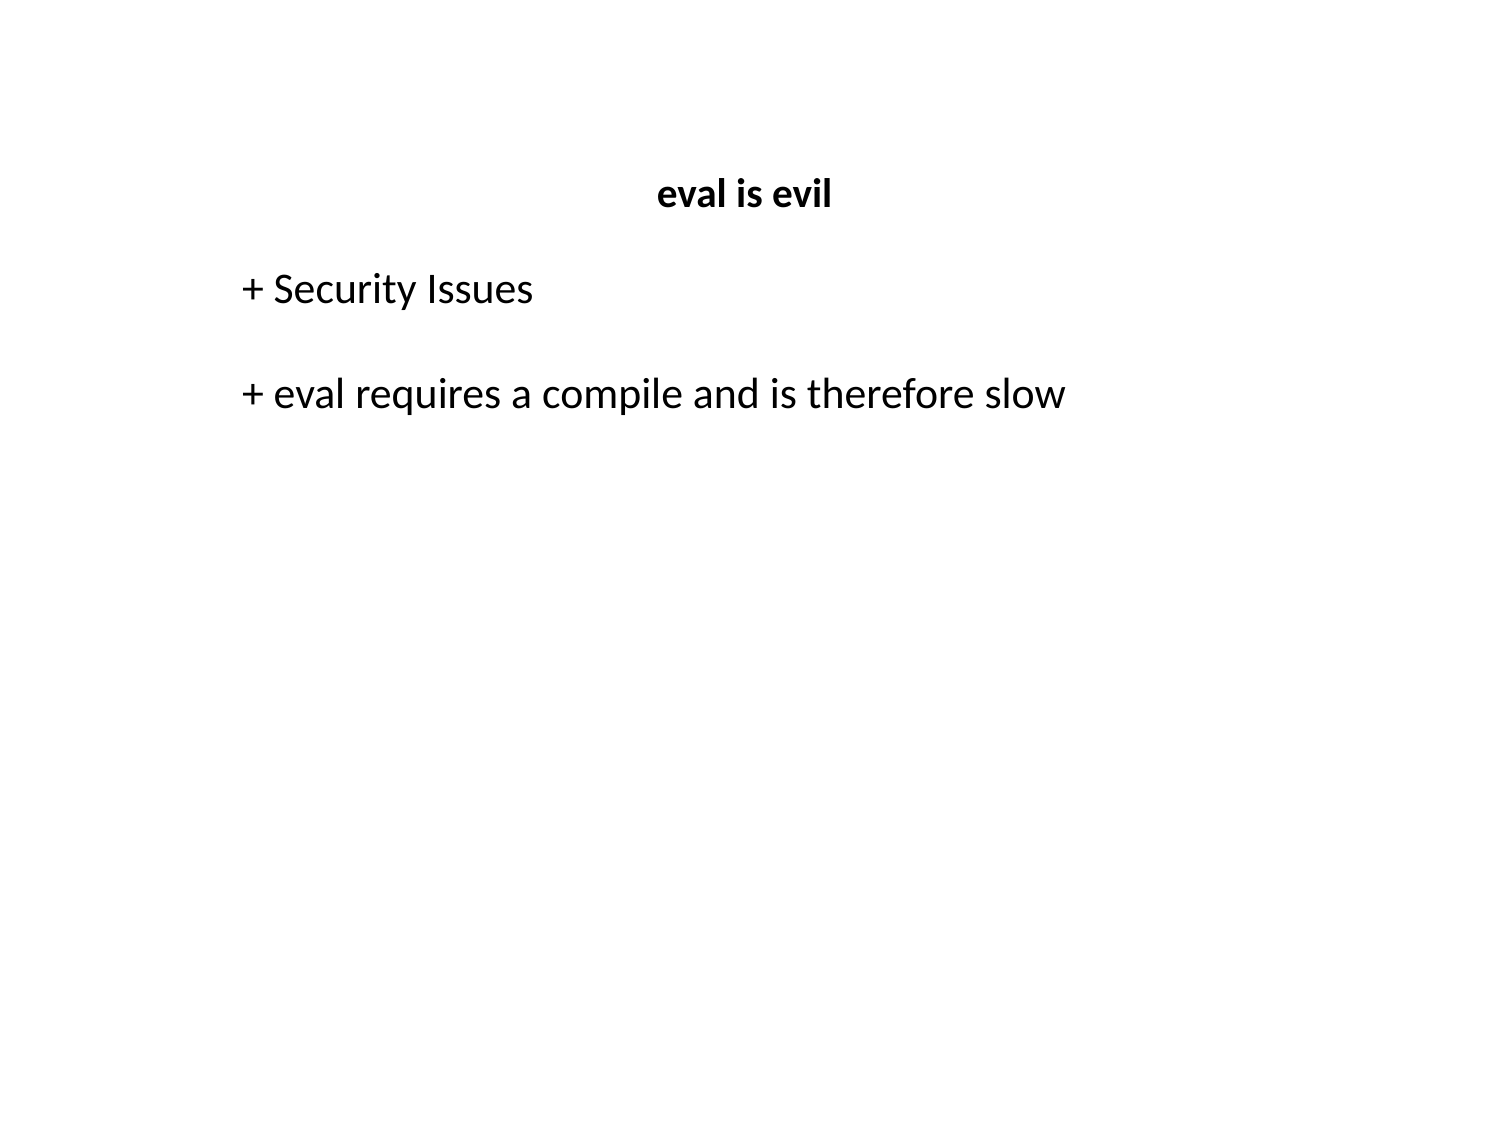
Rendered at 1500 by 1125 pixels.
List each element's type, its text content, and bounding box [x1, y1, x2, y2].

text_box + Security Issues + eval requires a compile and is therefore slow [227, 252, 1247, 425]
title eval is evil [266, 158, 1223, 224]
